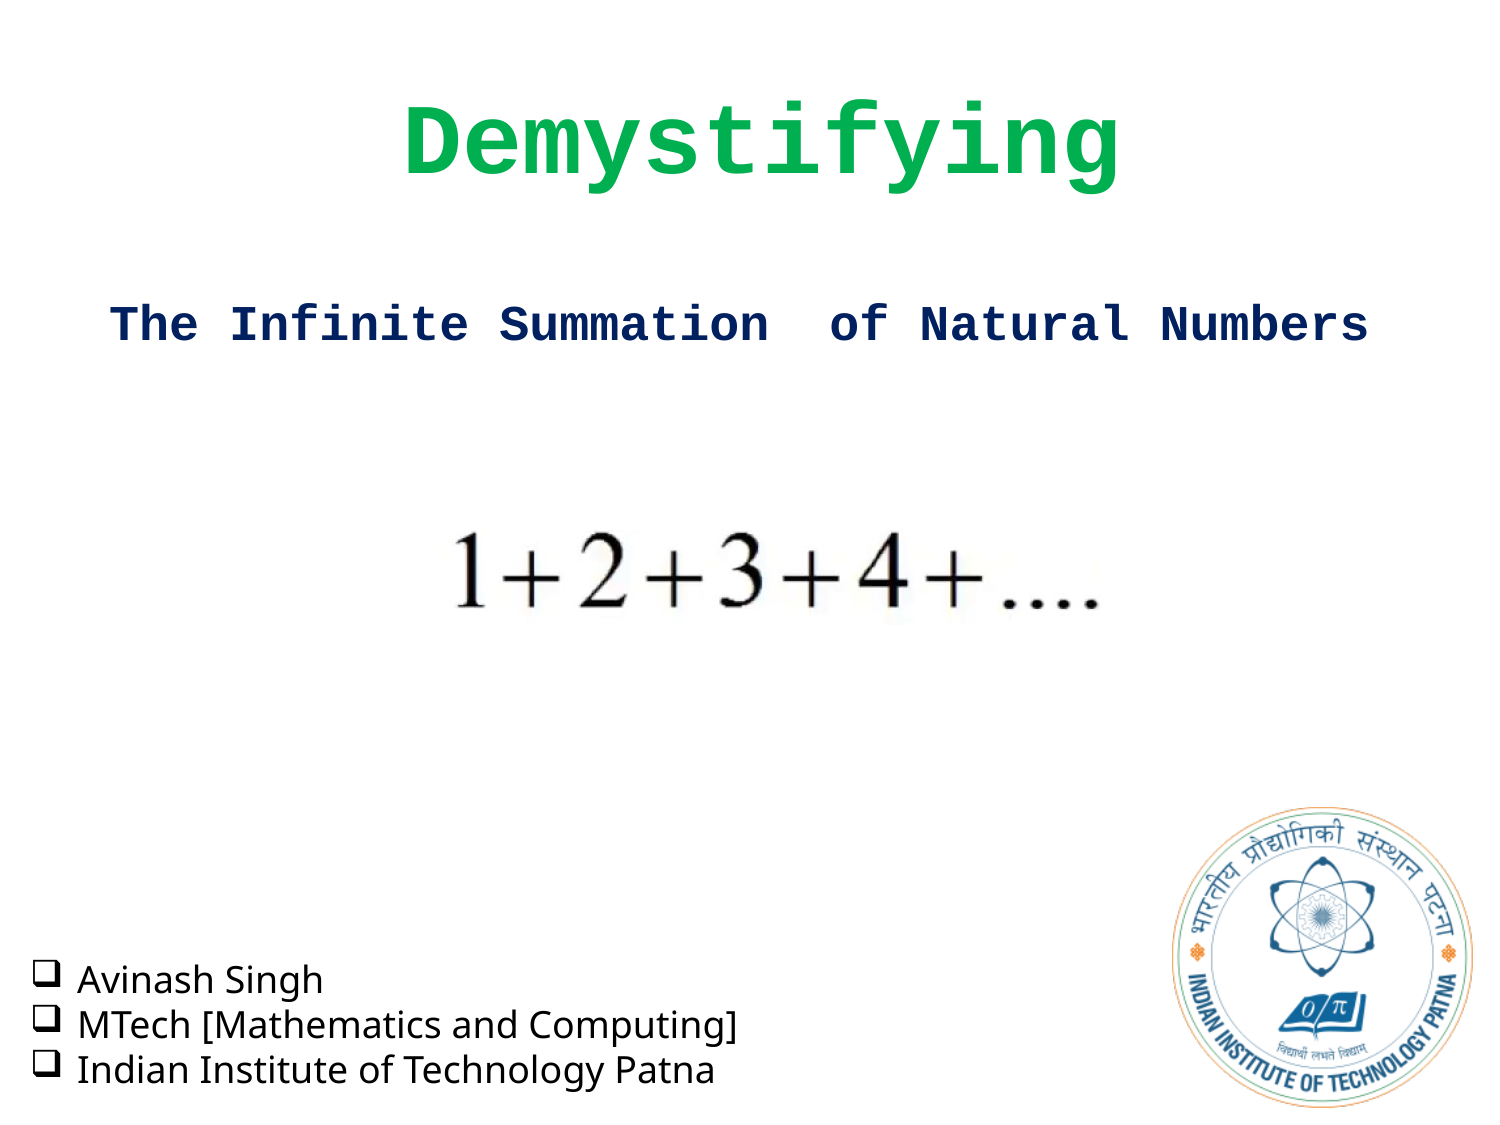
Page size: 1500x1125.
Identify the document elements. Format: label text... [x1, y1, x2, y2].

text_box The Infinite Summation of Natural Numbers [94, 282, 1385, 358]
picture [419, 479, 1105, 656]
picture [1172, 807, 1473, 1108]
text_box Avinash Singh MTech [Mathematics and Computing] Indian Institute of Technology Patna [15, 948, 754, 1099]
text_box Demystifying [387, 66, 1138, 202]
